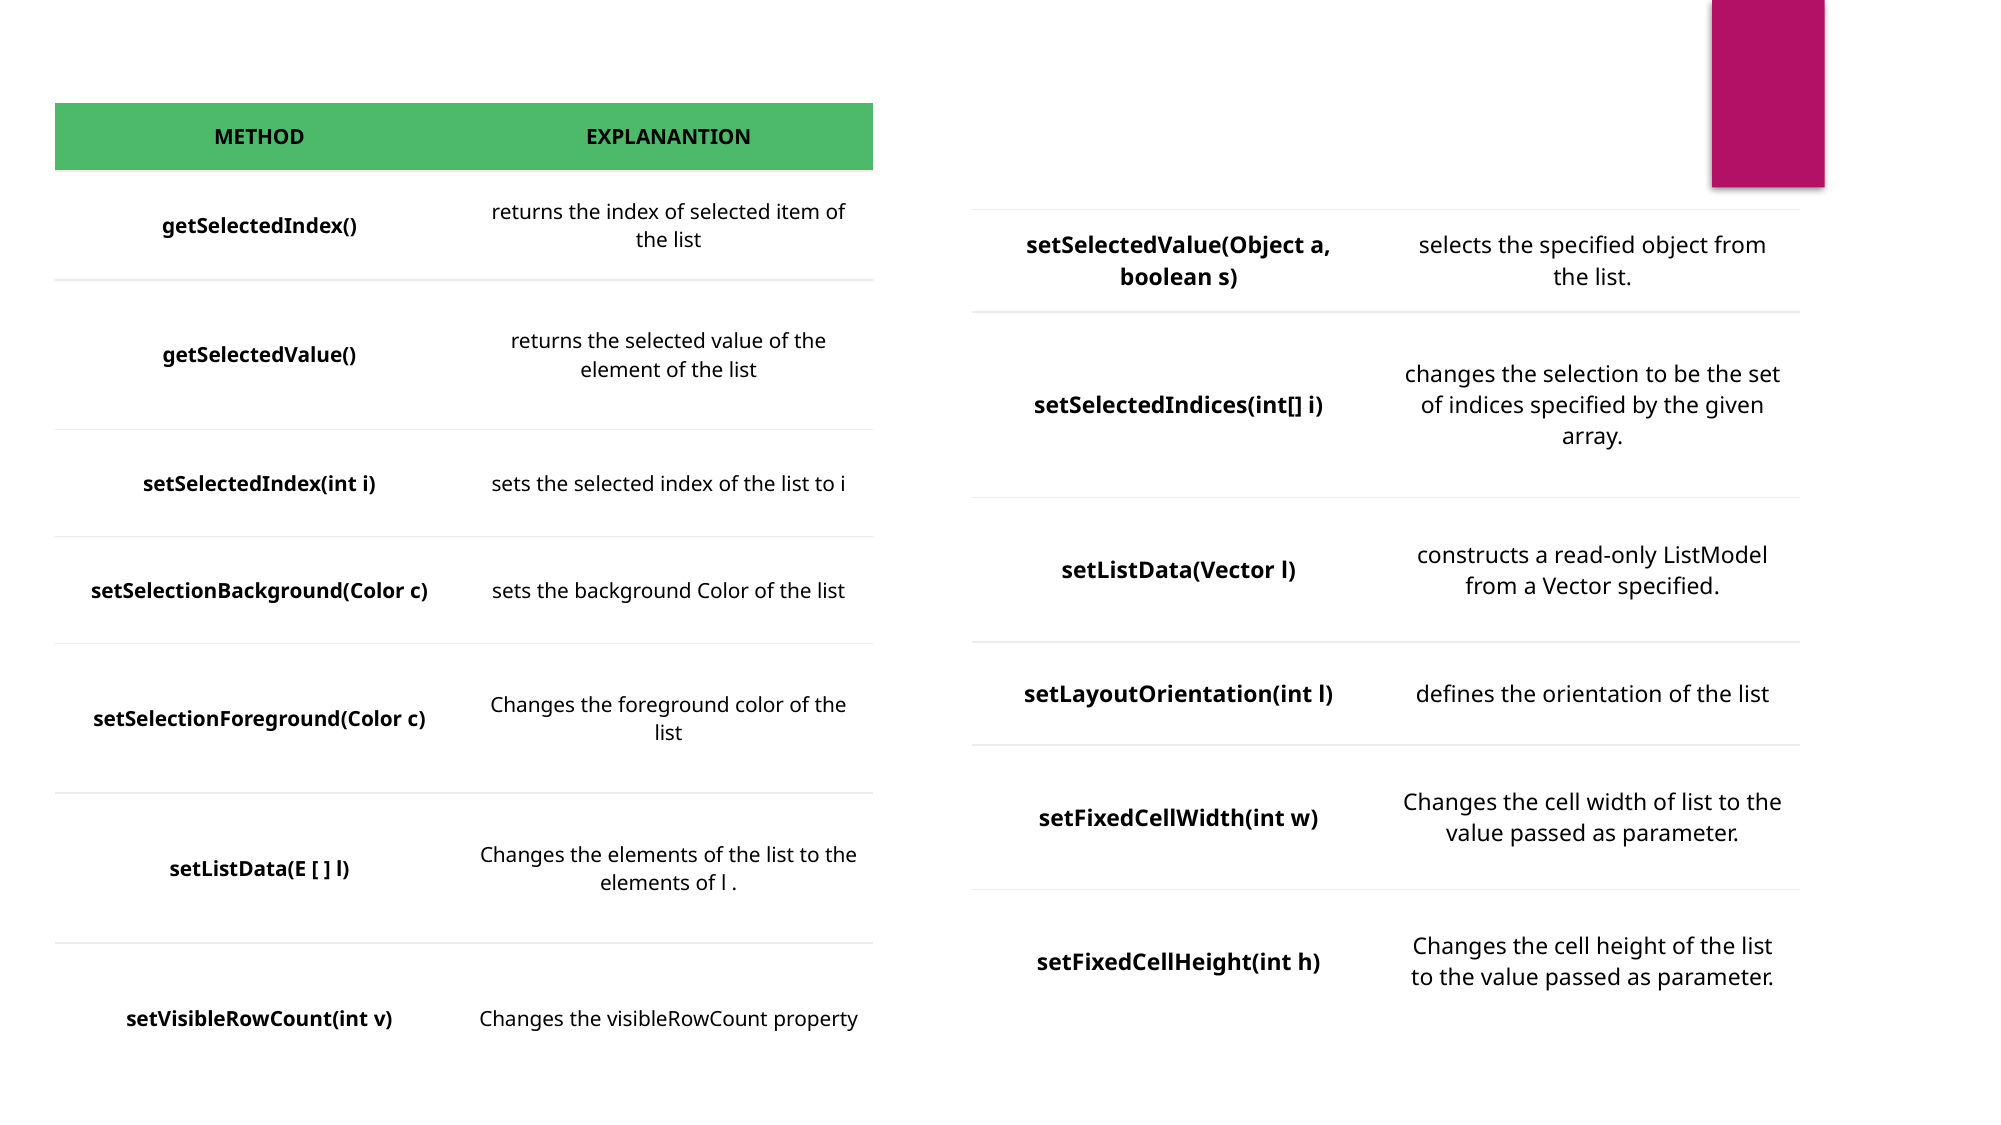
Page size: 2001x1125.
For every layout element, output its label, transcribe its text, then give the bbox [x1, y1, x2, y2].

table_cell returns the selected value of the element of the list [464, 281, 873, 429]
table_cell setFixedCellWidth(int w) [972, 746, 1386, 889]
table_cell Changes the visibleRowCount property [464, 944, 873, 1093]
table_cell setSelectedIndices(int[] i) [972, 313, 1386, 497]
table_cell constructs a read-only ListModel from a Vector specified. [1386, 498, 1800, 641]
table_cell setListData(Vector l) [972, 498, 1386, 641]
table_header EXPLANANTION [464, 103, 873, 170]
table_cell Changes the elements of the list to the elements of l . [464, 794, 873, 942]
table_cell setLayoutOrientation(int l) [972, 643, 1386, 744]
table_cell changes the selection to be the set of indices specified by the given array. [1386, 313, 1800, 497]
table_cell Changes the foreground color of the list [464, 644, 873, 792]
table_cell Changes the cell width of list to the value passed as parameter. [1386, 746, 1800, 889]
table_cell getSelectedIndex() [55, 172, 464, 279]
table_cell setSelectionBackground(Color c) [55, 537, 464, 643]
table_cell returns the index of selected item of the list [464, 172, 873, 279]
table_header selects the specified object from the list. [1386, 210, 1800, 311]
table_cell defines the orientation of the list [1386, 643, 1800, 744]
table_cell sets the selected index of the list to i [464, 430, 873, 536]
table_cell Changes the cell height of the list to the value passed as parameter. [1386, 890, 1800, 1033]
table_header METHOD [55, 103, 464, 170]
table_cell sets the background Color of the list [464, 537, 873, 643]
table_cell setSelectionForeground(Color c) [55, 644, 464, 792]
table_cell setFixedCellHeight(int h) [972, 890, 1386, 1033]
table_cell setSelectedIndex(int i) [55, 430, 464, 536]
table_cell setListData(E [ ] l) [55, 794, 464, 942]
table_cell setVisibleRowCount(int v) [55, 944, 464, 1093]
table_cell getSelectedValue() [55, 281, 464, 429]
table_header setSelectedValue(Object a, boolean s) [972, 210, 1386, 311]
